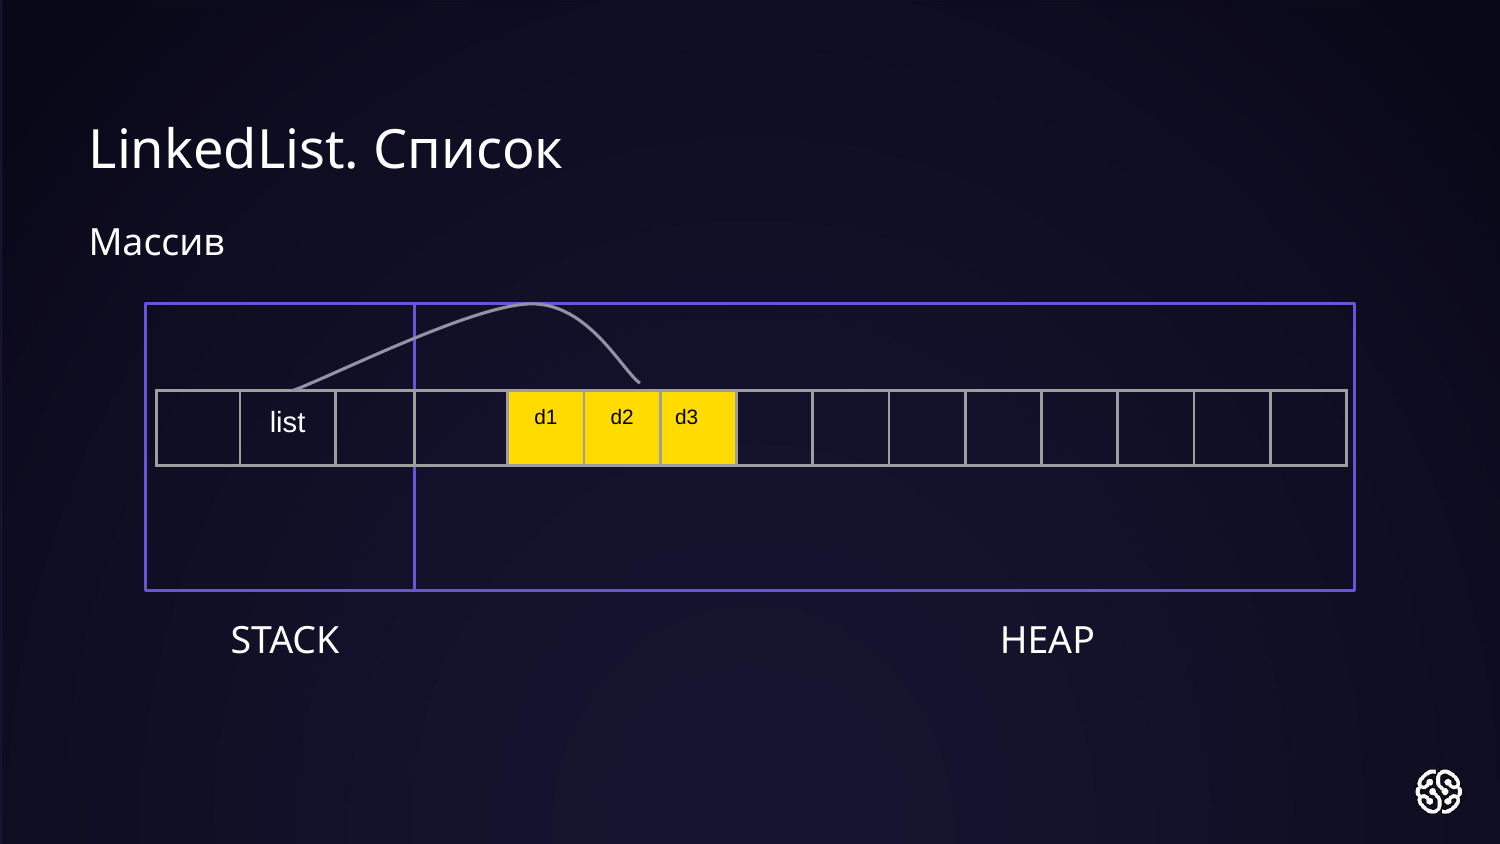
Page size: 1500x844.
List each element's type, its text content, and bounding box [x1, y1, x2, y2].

text_box [414, 303, 1355, 591]
table_header [814, 392, 888, 464]
table_header [1195, 392, 1269, 464]
table_header d3 [662, 392, 735, 464]
table_header d2 [585, 392, 659, 464]
picture [0, 0, 1500, 844]
text_box [292, 303, 640, 391]
table_header [158, 392, 239, 464]
text_box HEAP [934, 603, 1170, 662]
table_header [1043, 392, 1116, 464]
table_header [890, 392, 964, 464]
table_header [1272, 392, 1345, 464]
table_header [967, 392, 1040, 464]
text_box STACK [179, 603, 391, 662]
table_header [738, 392, 811, 464]
table_header [337, 392, 413, 464]
table_header [1119, 392, 1193, 464]
table_header d1 [509, 392, 583, 464]
table_header [416, 392, 506, 464]
text_box [145, 303, 414, 591]
subtitle LinkedList. Список [88, 0, 1412, 398]
table_header list [241, 392, 334, 464]
